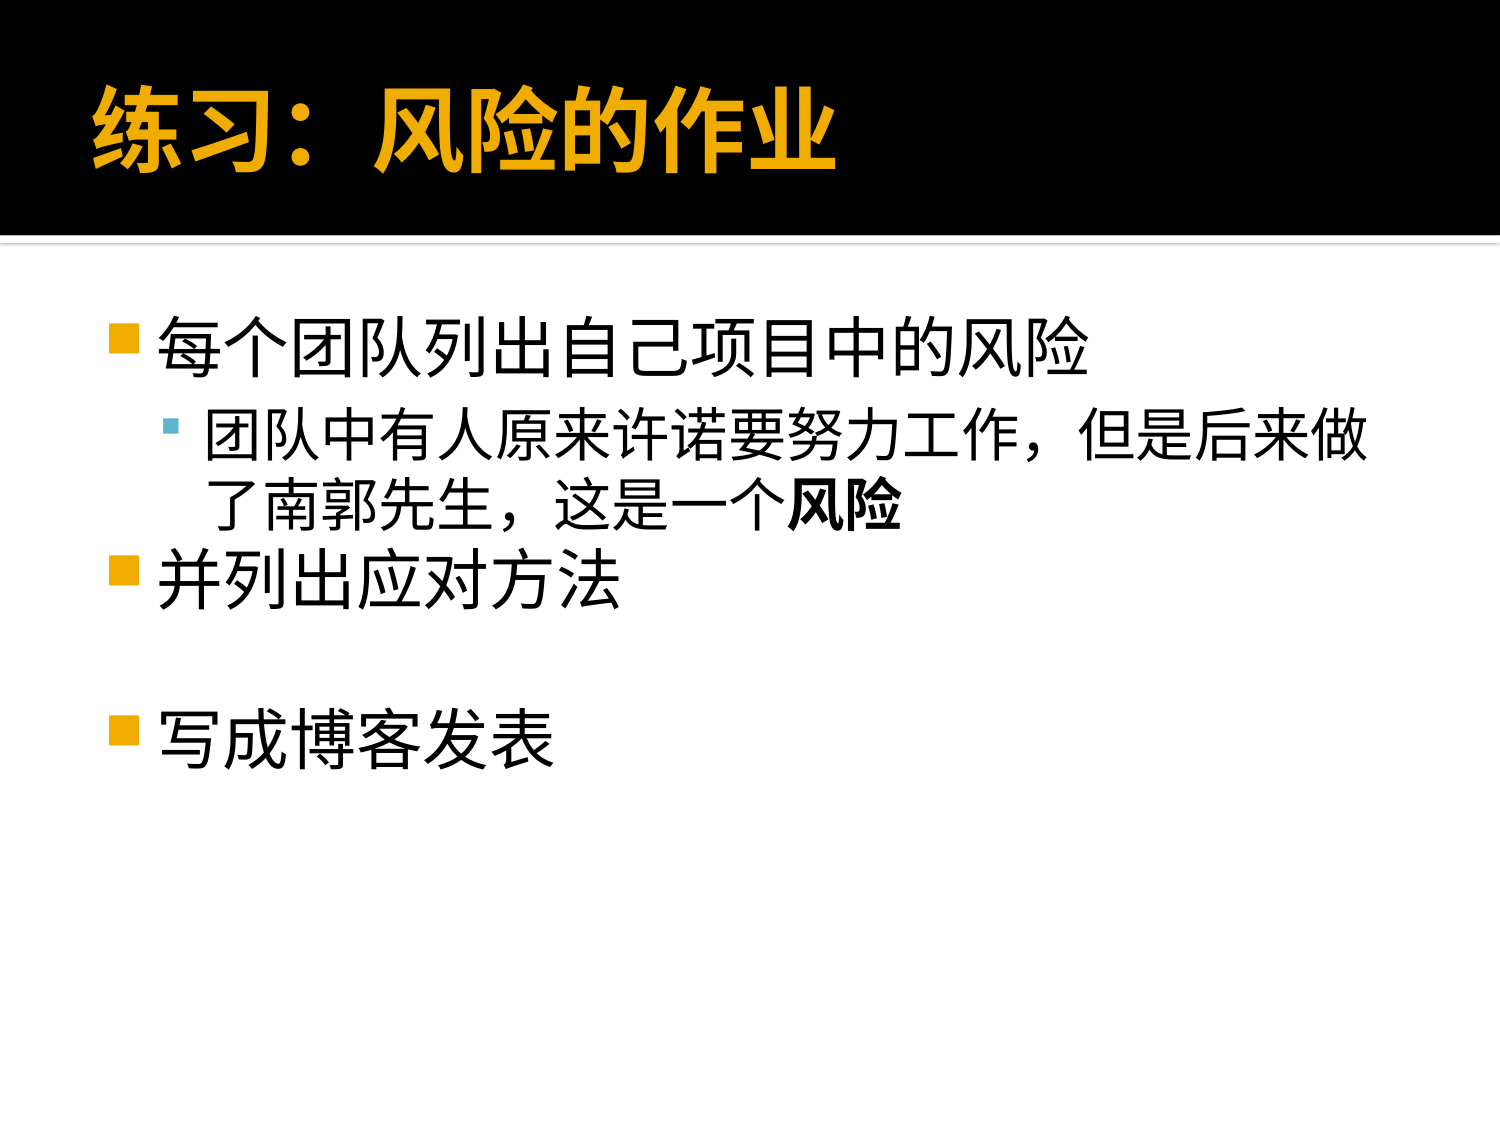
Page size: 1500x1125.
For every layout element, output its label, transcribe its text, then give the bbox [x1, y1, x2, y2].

list 每个团队列出自己项目中的风险 团队中有人原来许诺要努力工作，但是后来做了南郭先生，这是一个风险 并列出应对方法 写成博客发表 [75, 291, 1425, 1050]
title 练习：风险的作业 [75, 25, 1425, 231]
